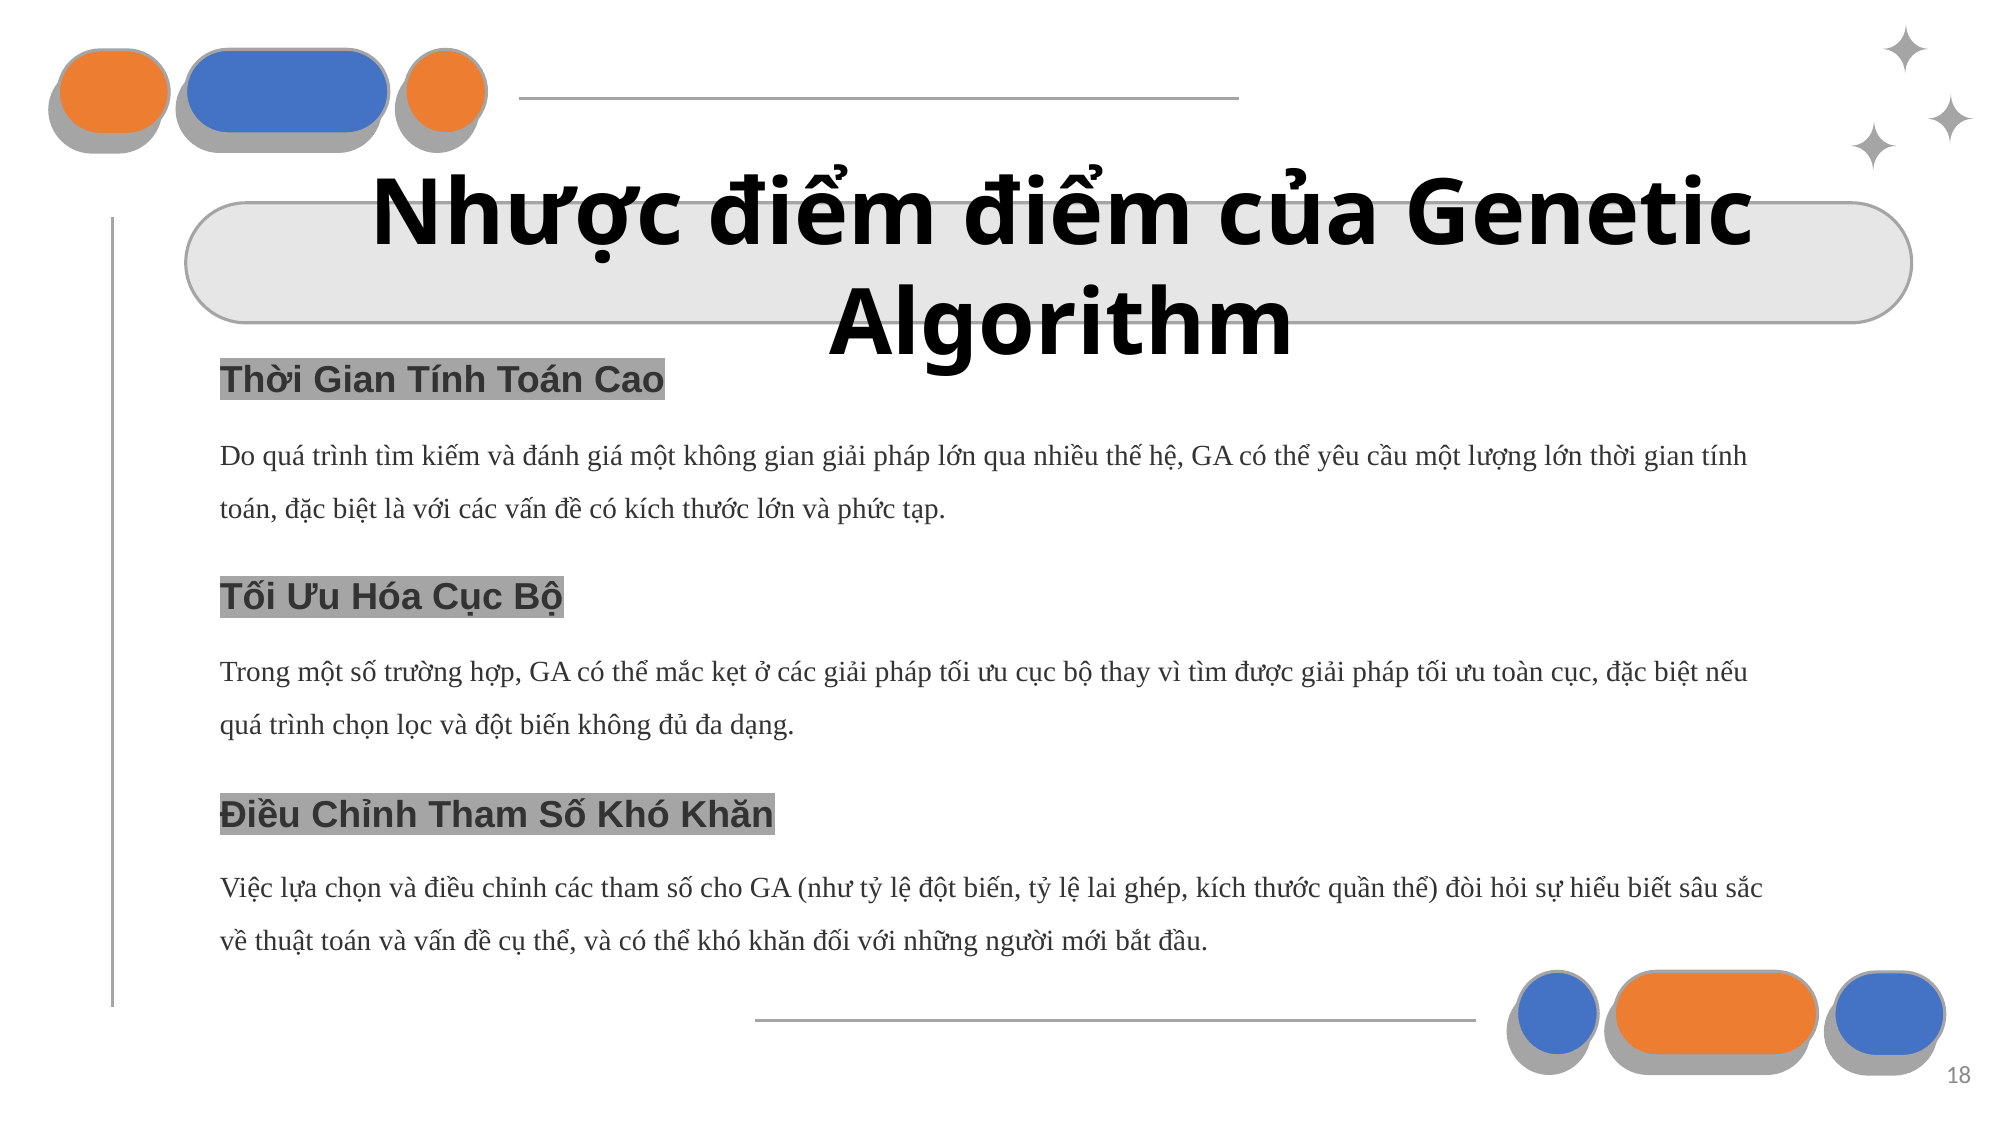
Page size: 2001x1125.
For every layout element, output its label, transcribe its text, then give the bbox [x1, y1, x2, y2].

list Do quá trình tìm kiếm và đánh giá một không gian giải pháp lớn qua nhiều thế hệ, GA có thể yêu cầu một lượng lớn thời gian tính toán, đặc biệt là với các vấn đề có kích thước lớn và phức tạp. [199, 399, 1800, 525]
text_box [217, 202, 1881, 210]
list Trong một số trường hợp, GA có thể mắc kẹt ở các giải pháp tối ưu cục bộ thay vì tìm được giải pháp tối ưu toàn cục, đặc biệt nếu quá trình chọn lọc và đột biến không đủ đa dạng. [199, 640, 1800, 741]
slide_number 18 [1871, 1038, 1992, 1125]
text_box [185, 225, 199, 301]
subtitle Tối Ưu Hóa Cục Bộ [199, 557, 1800, 640]
text_box [216, 315, 1882, 323]
list Việc lựa chọn và điều chỉnh các tham số cho GA (như tỷ lệ đột biến, tỷ lệ lai ghép, kích thước quần thể) đòi hỏi sự hiểu biết sâu sắc về thuật toán và vấn đề cụ thể, và có thể khó khăn đối với những người mới bắt đầu. [199, 830, 1801, 956]
subtitle Điều Chỉnh Tham Số Khó Khăn [199, 774, 1800, 857]
title Nhược điểm điểm của Genetic Algorithm [199, 210, 1926, 315]
subtitle Thời Gian Tính Toán Cao [199, 339, 1800, 399]
